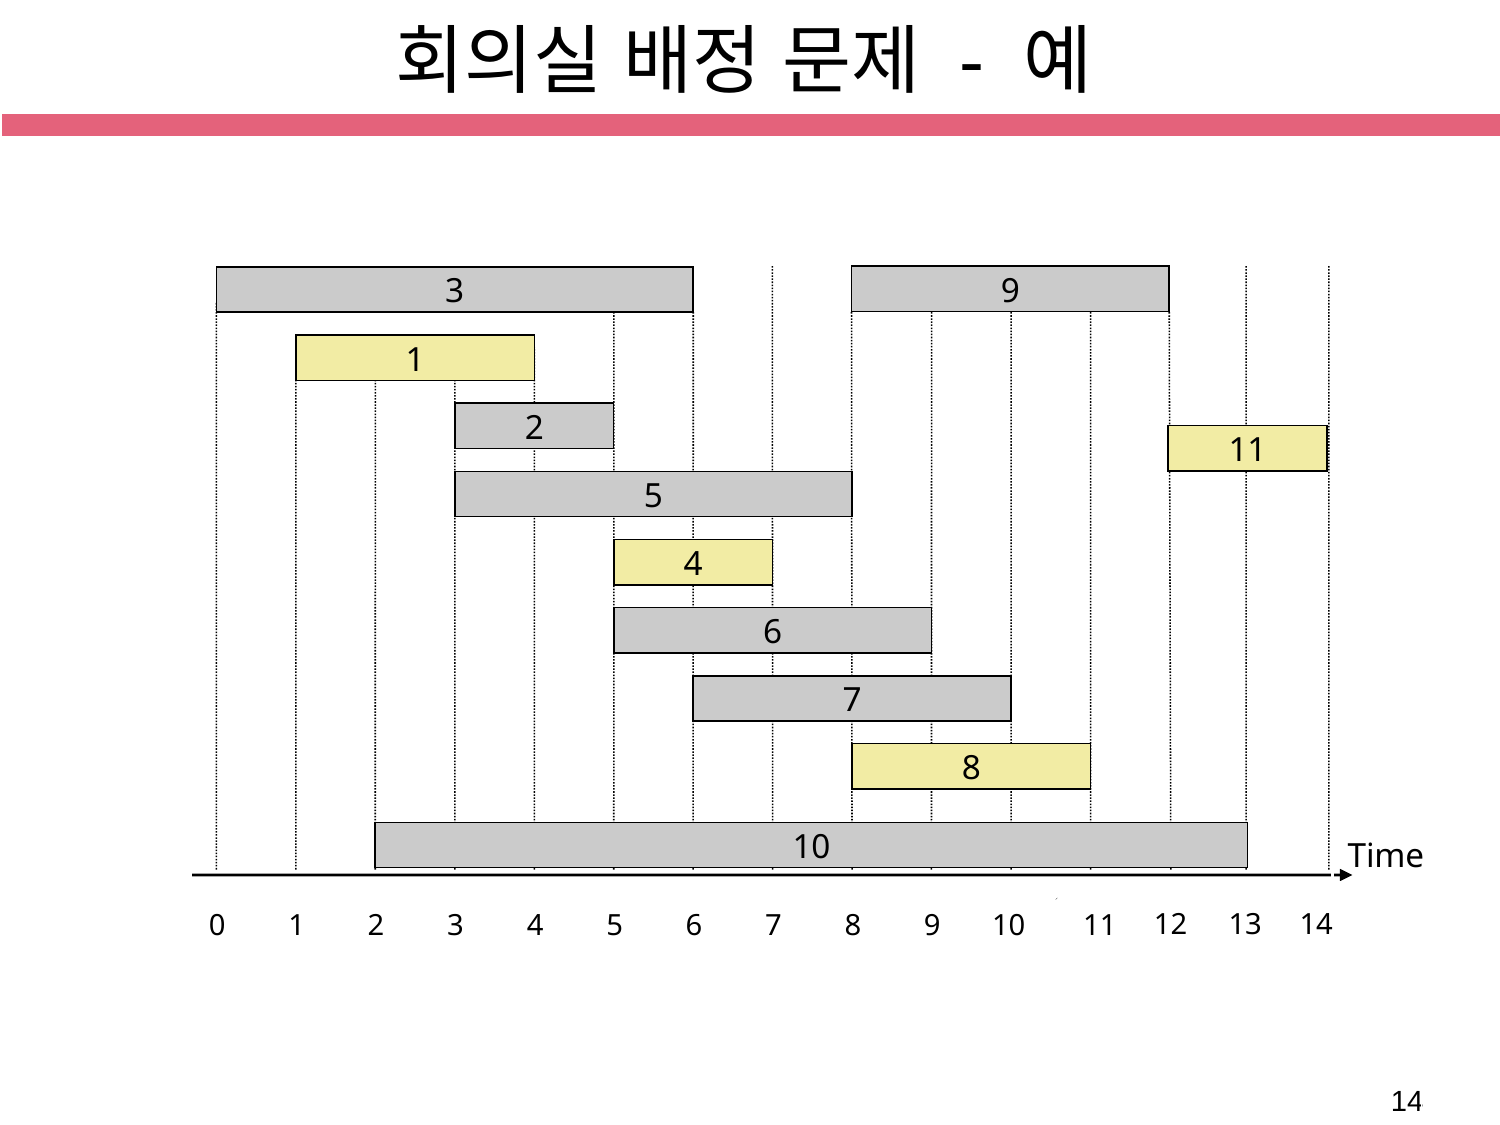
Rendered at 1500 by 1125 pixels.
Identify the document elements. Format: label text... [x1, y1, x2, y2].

text_box 7 [693, 675, 1012, 722]
text_box 8 [829, 898, 898, 949]
text_box 6 [613, 607, 932, 653]
text_box 12 [1138, 898, 1207, 949]
text_box 4 [613, 539, 773, 585]
text_box 7 [750, 898, 819, 949]
list [146, 209, 1422, 340]
text_box 10 [375, 822, 1248, 868]
text_box 9 [851, 266, 1170, 312]
title 회의실 배정 문제 - 예 [123, 1, 1365, 114]
text_box 13 [1213, 898, 1282, 949]
text_box 4 [511, 898, 580, 949]
text_box 11 [1168, 425, 1327, 472]
text_box 10 [977, 898, 1045, 949]
text_box 1 [295, 335, 535, 381]
text_box 2 [352, 898, 421, 949]
text_box 3 [432, 898, 501, 949]
text_box Time [1332, 827, 1458, 882]
text_box 3 [216, 266, 694, 313]
text_box 14 [1284, 897, 1353, 948]
text_box 6 [670, 898, 739, 949]
text_box 1 [273, 898, 342, 949]
list [146, 341, 1422, 1125]
text_box 0 [193, 898, 262, 949]
text_box 5 [454, 471, 853, 517]
text_box 2 [454, 403, 614, 449]
text_box 9 [908, 898, 977, 949]
text_box 8 [852, 743, 1091, 790]
text_box 11 [1067, 898, 1136, 949]
text_box 5 [591, 898, 660, 949]
